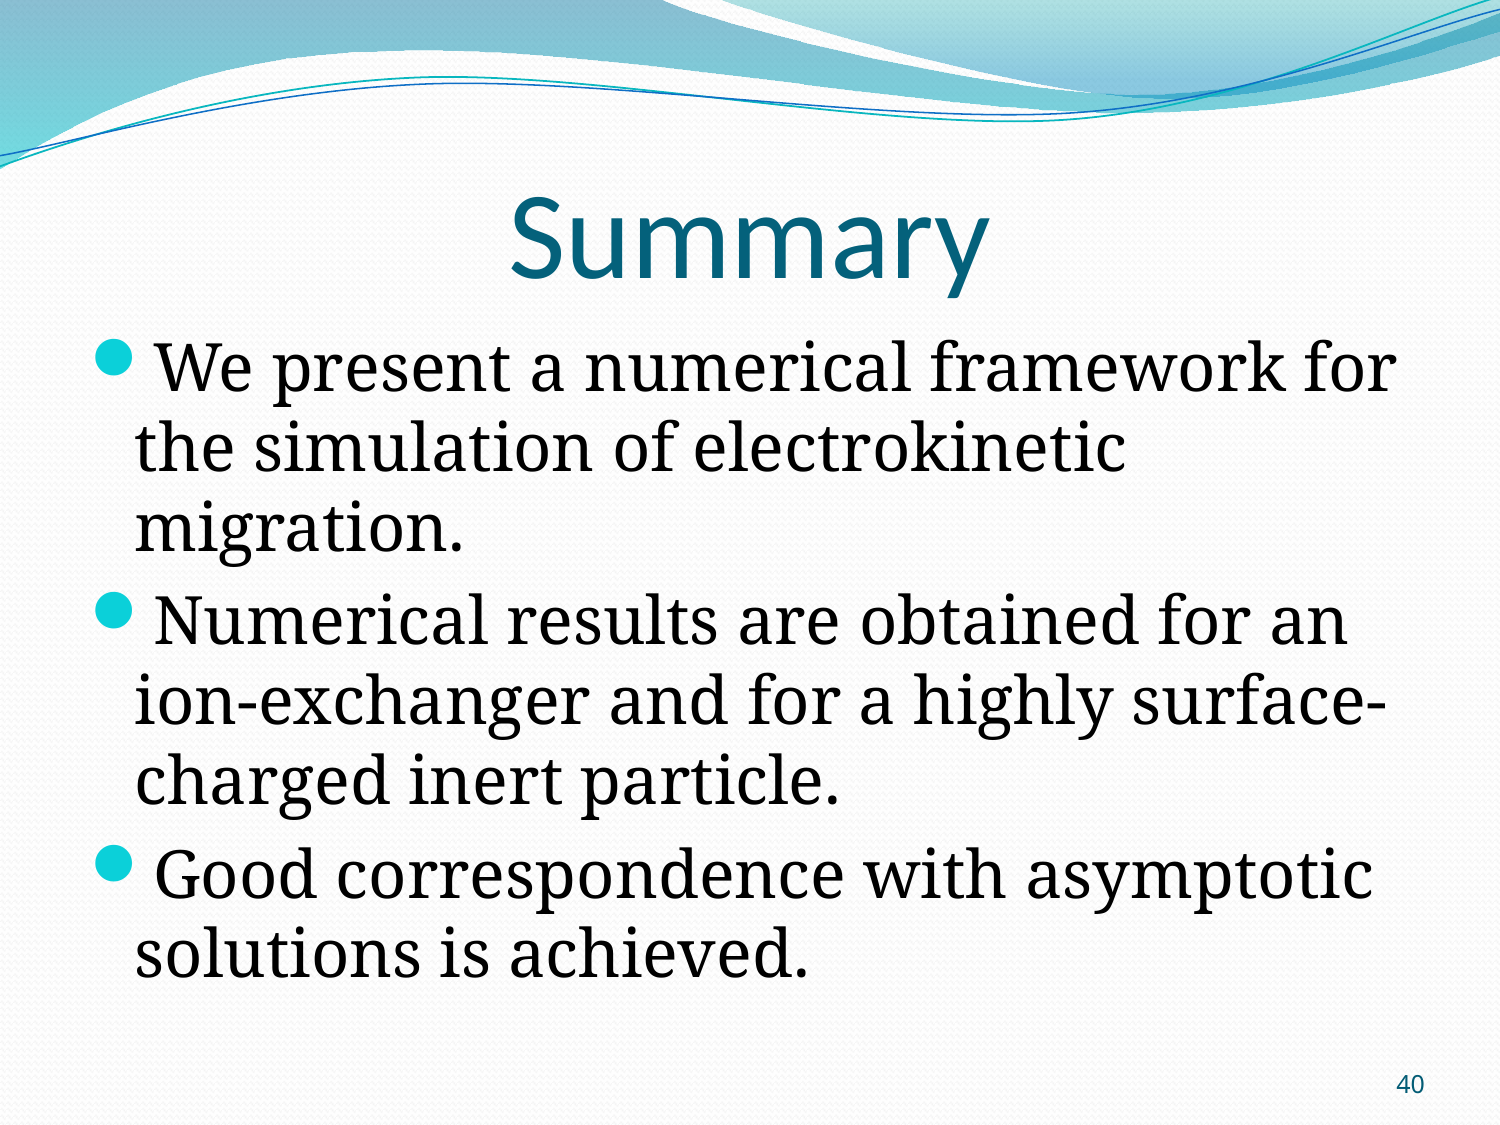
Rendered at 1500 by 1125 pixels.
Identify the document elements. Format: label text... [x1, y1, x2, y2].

slide_number 40 [1299, 1042, 1425, 1103]
title Summary [74, 115, 1426, 304]
list We present a numerical framework for the simulation of electrokinetic migration. Numerical results are obtained for an ion-exchanger and for a highly surface-charged inert particle. Good correspondence with asymptotic solutions is achieved. [74, 317, 1426, 1038]
